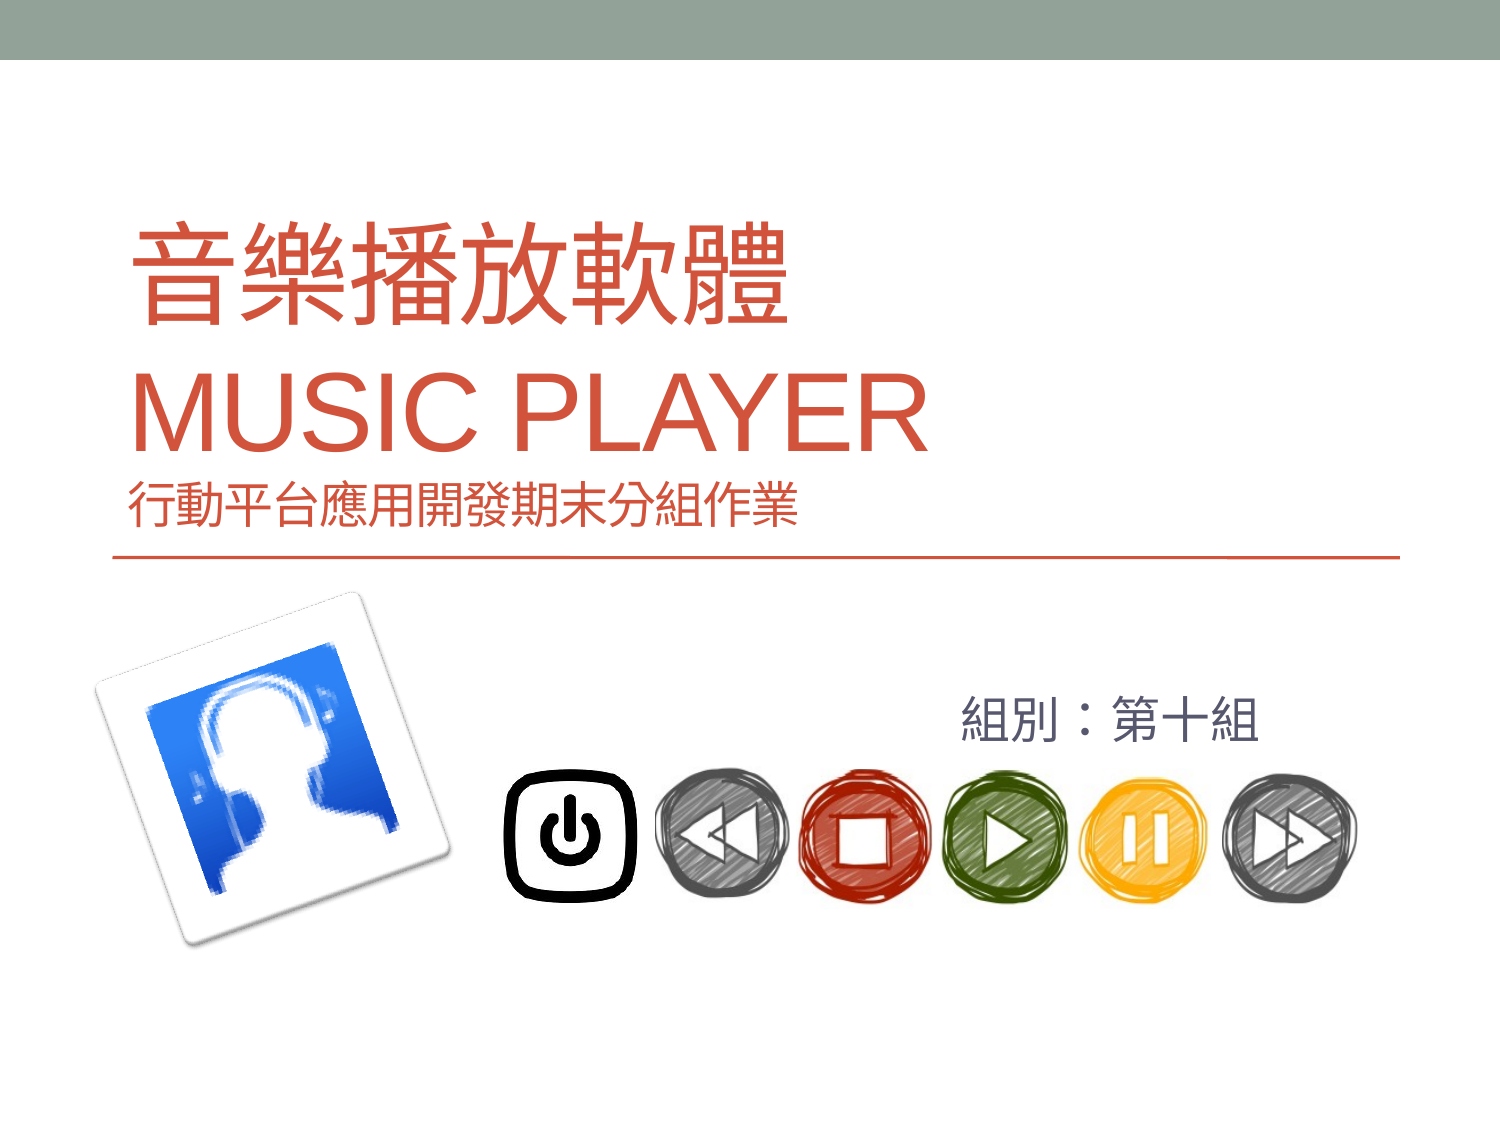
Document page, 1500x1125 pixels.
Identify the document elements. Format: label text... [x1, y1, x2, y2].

picture [76, 573, 468, 964]
picture [796, 768, 933, 910]
picture [1221, 768, 1359, 910]
subtitle 組別：第十組 [225, 680, 1275, 969]
picture [654, 763, 792, 904]
picture [501, 768, 638, 904]
picture [938, 768, 1211, 910]
title 音樂播放軟體 Music Player 行動平台應用開發期末分組作業 [112, 224, 1400, 542]
